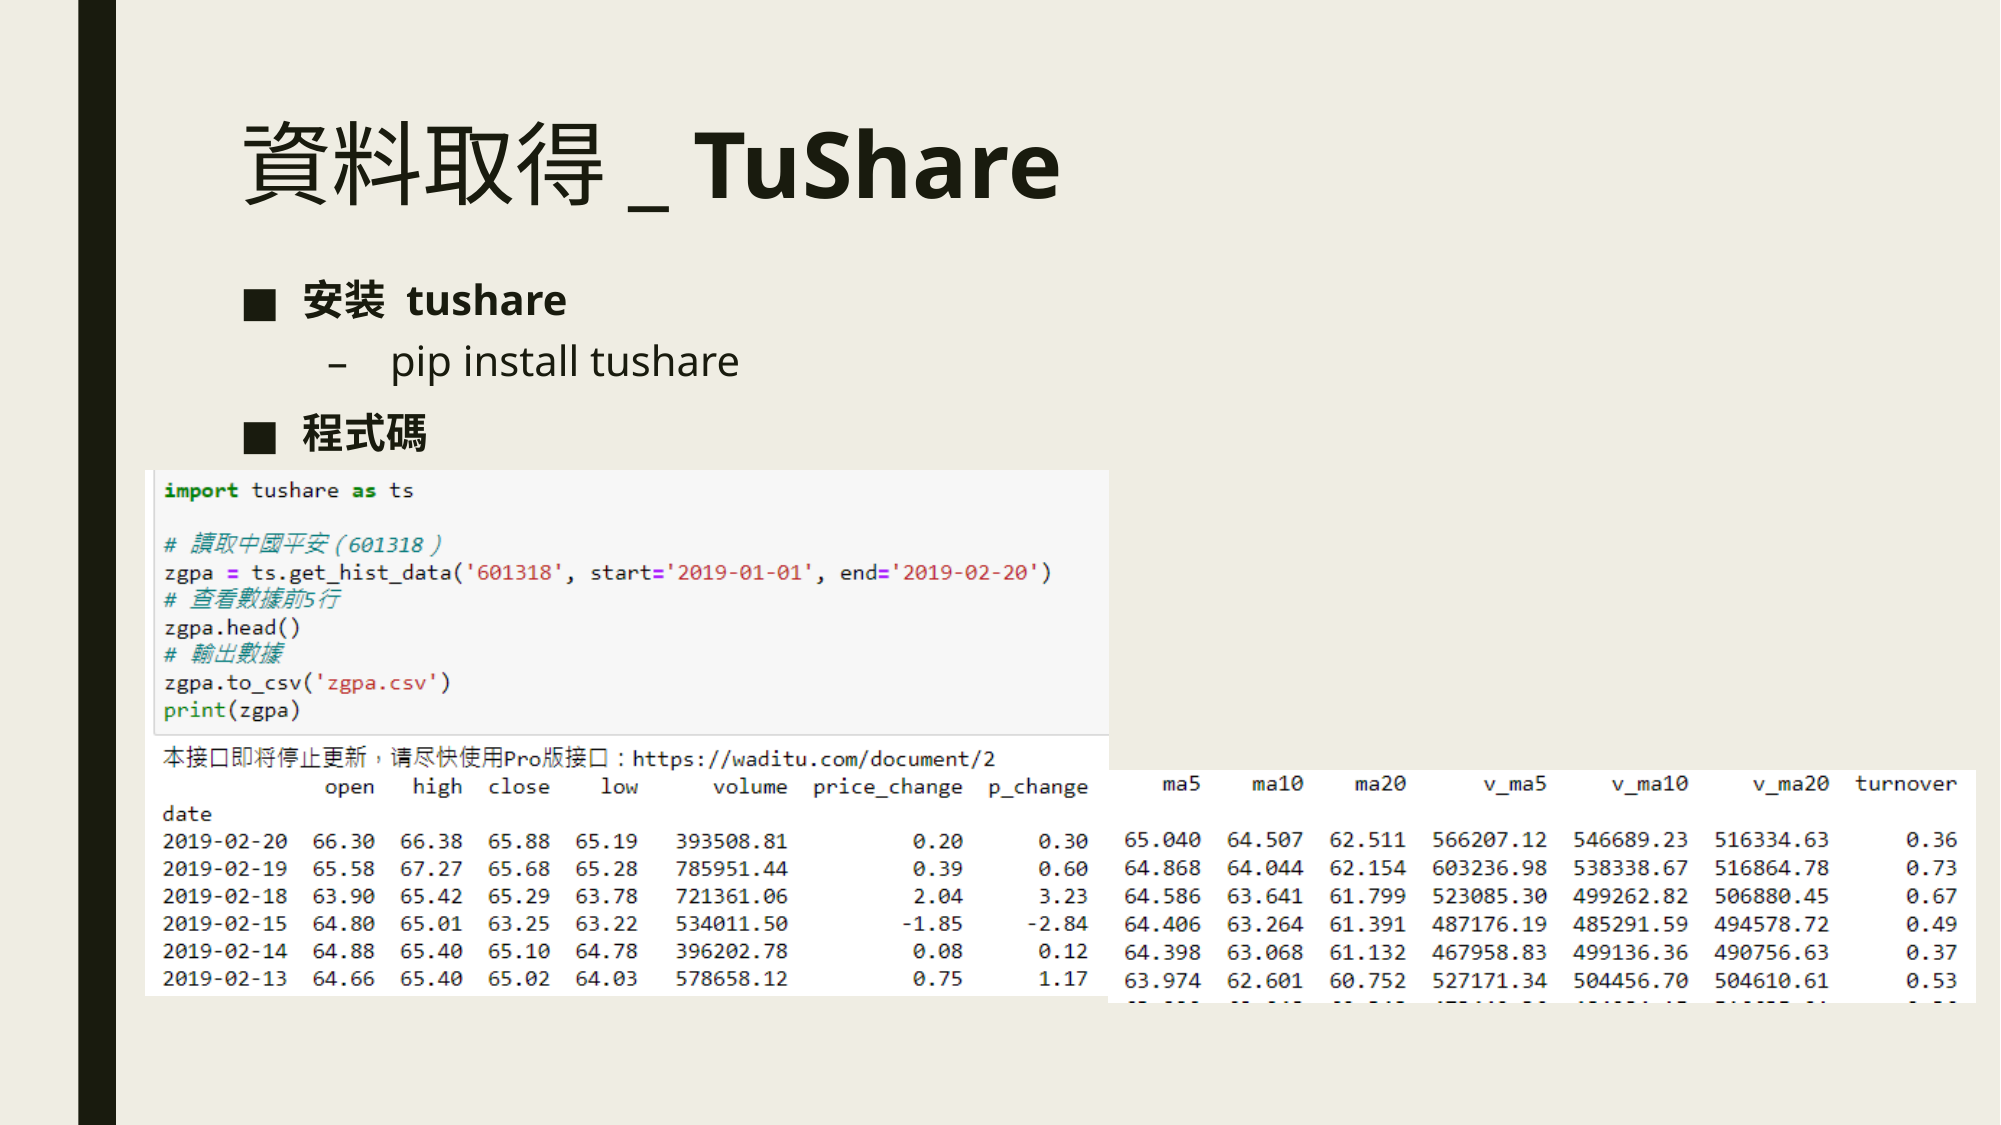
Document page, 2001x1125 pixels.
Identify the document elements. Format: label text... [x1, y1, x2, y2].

picture [145, 470, 1976, 1003]
title 資料取得_ TuShare [225, 112, 1800, 270]
list 安装 tushare pip install tushare 程式碼 [225, 270, 1800, 770]
